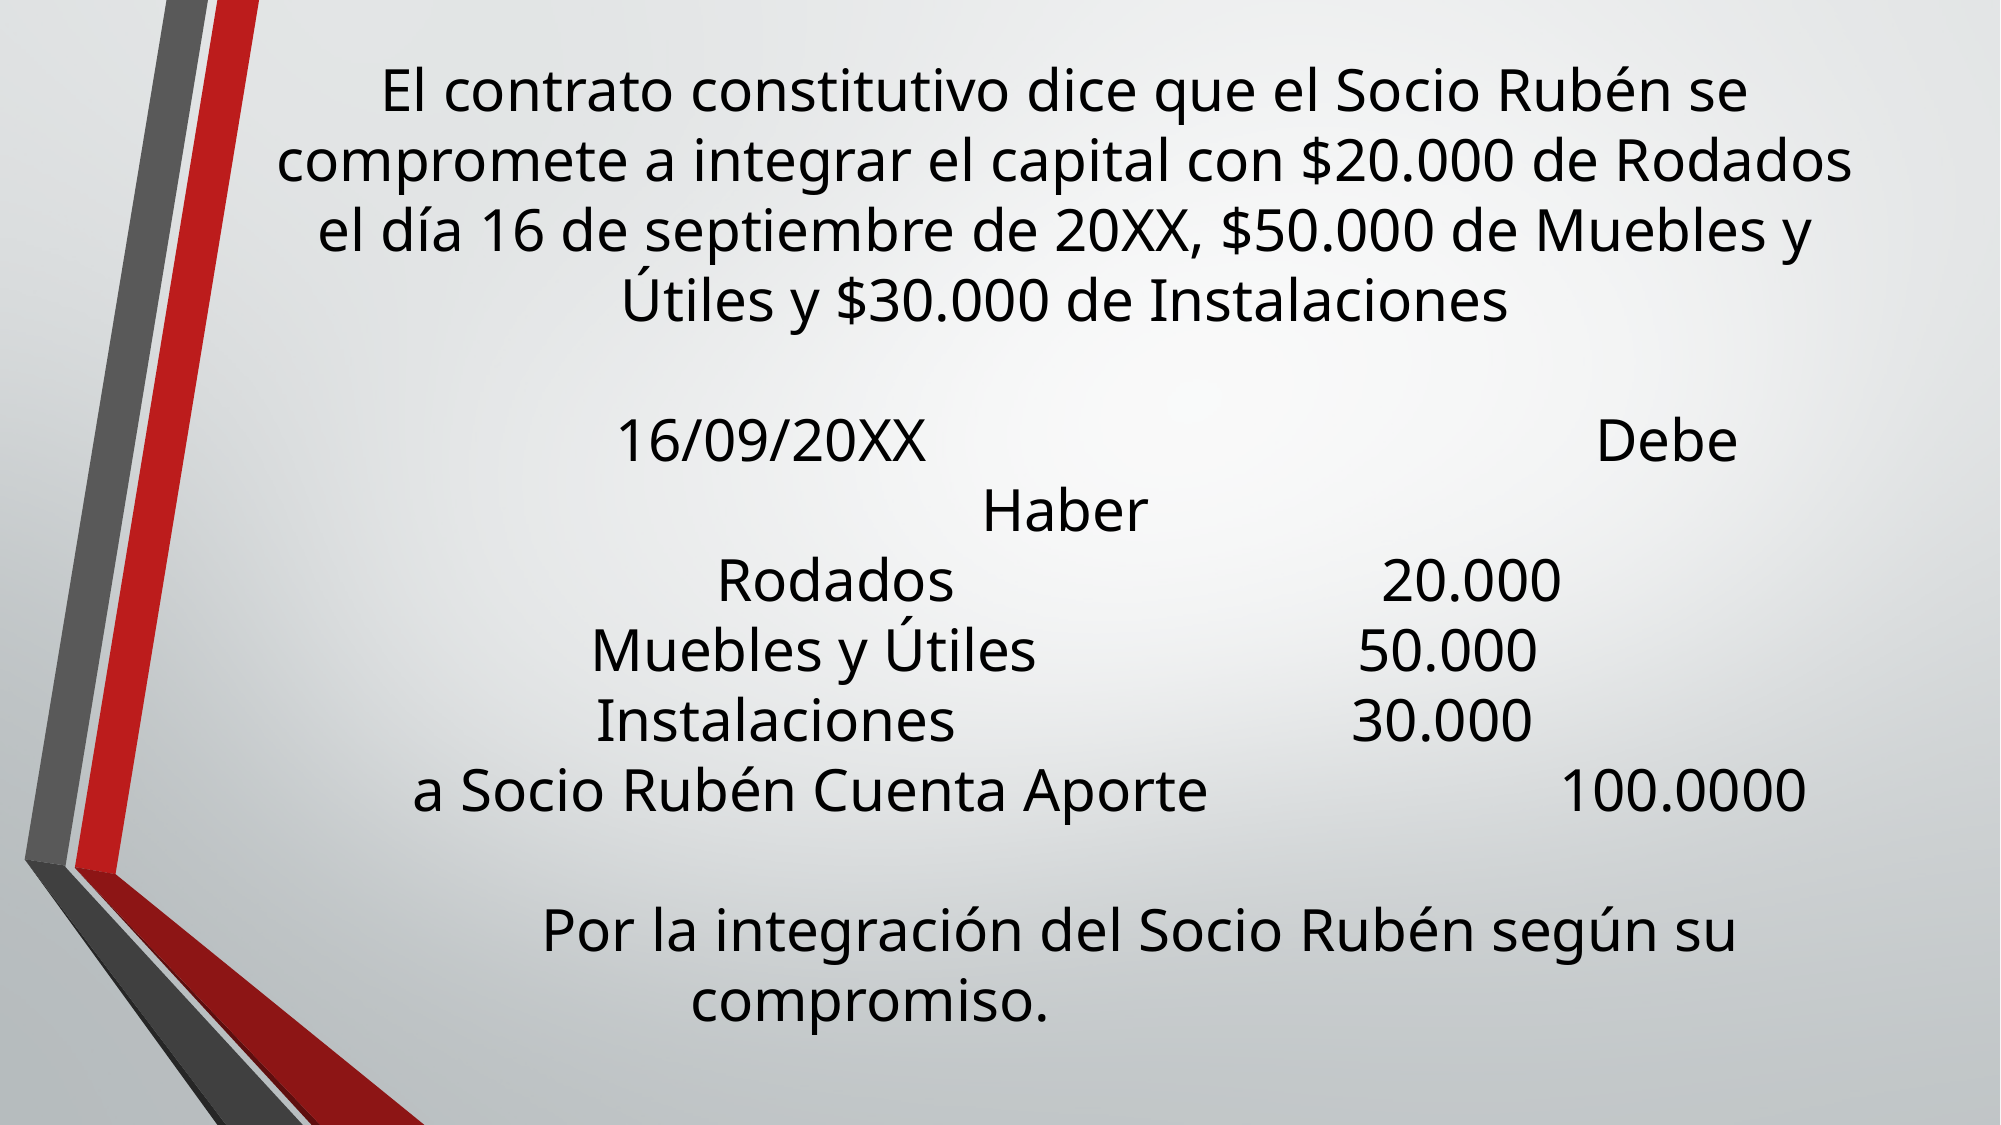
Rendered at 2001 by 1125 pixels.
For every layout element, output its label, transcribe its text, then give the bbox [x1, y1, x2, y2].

title El contrato constitutivo dice que el Socio Rubén se compromete a integrar el capital con $20.000 de Rodados el día 16 de septiembre de 20XX, $50.000 de Muebles y Útiles y $30.000 de Instalaciones 16/09/20XX Debe Haber Rodados 20.000 Muebles y Útiles 50.000 Instalaciones 30.000 a Socio Rubén Cuenta Aporte 100.0000 Por la integración del Socio Rubén según su compromiso. [243, 112, 1887, 1044]
